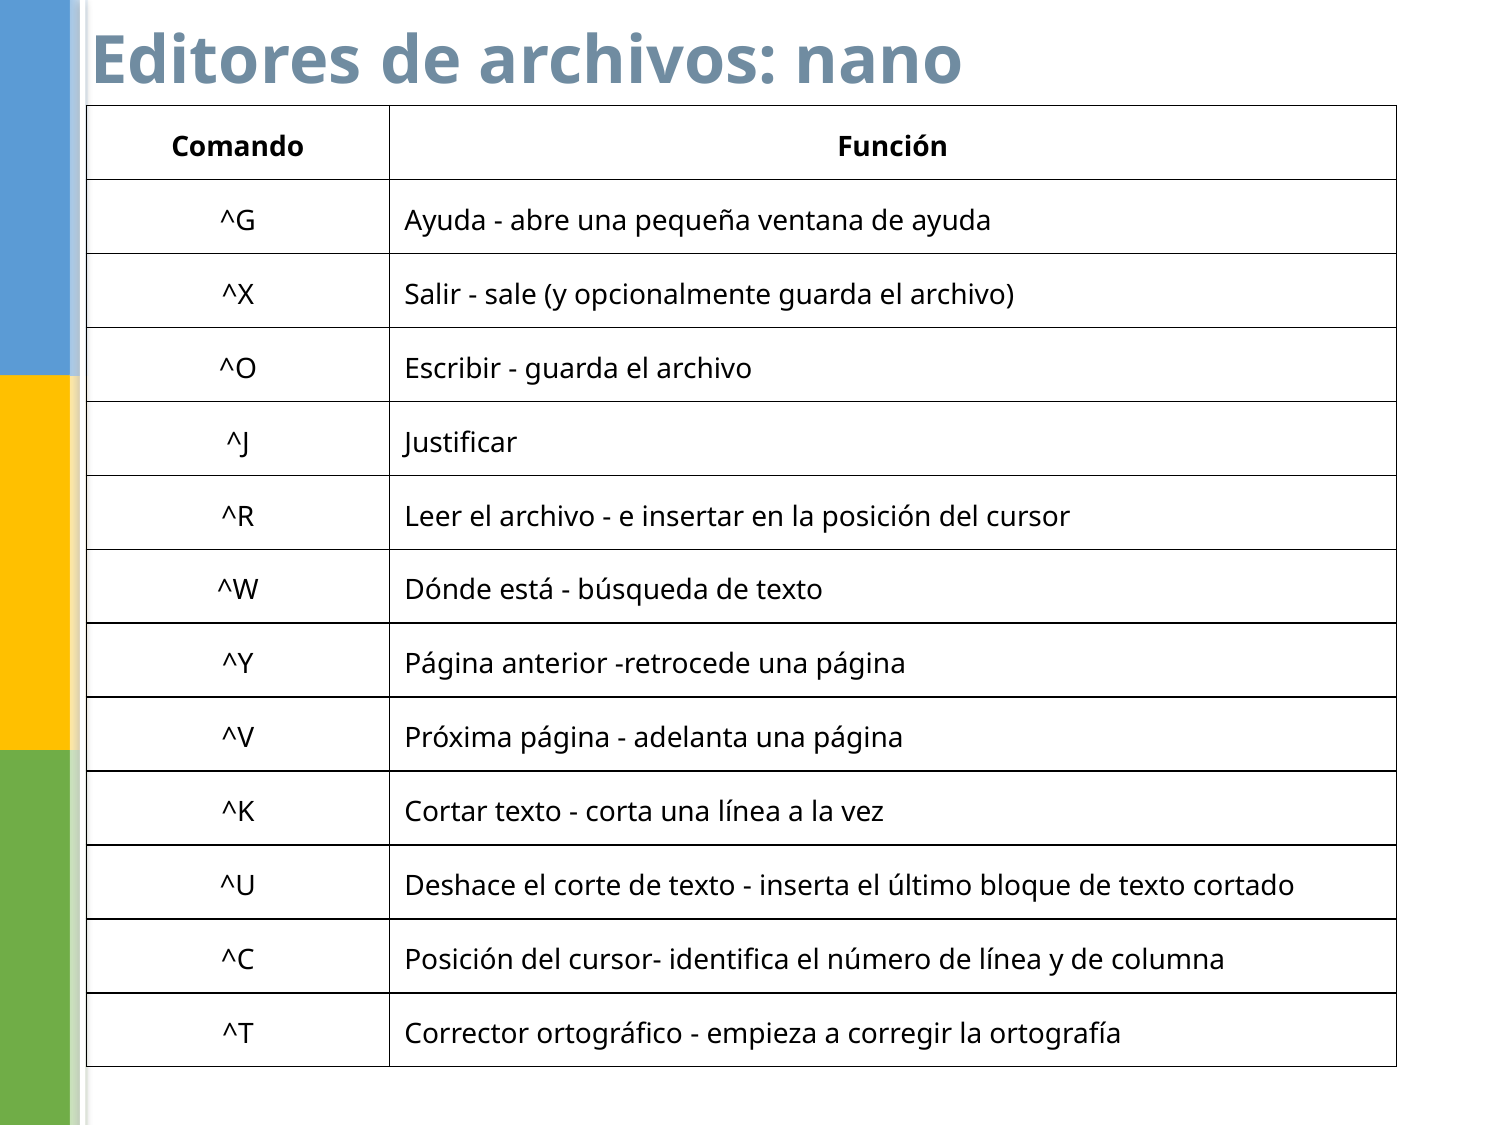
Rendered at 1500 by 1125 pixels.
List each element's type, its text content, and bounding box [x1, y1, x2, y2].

table_cell ^R [87, 476, 389, 549]
table_cell ^T [87, 994, 389, 1066]
table_cell Deshace el corte de texto - inserta el último bloque de texto cortado [390, 846, 1396, 918]
table_cell ^G [87, 180, 389, 253]
table_cell ^U [87, 846, 389, 918]
table_cell ^W [87, 550, 389, 622]
table_cell Posición del cursor- identifica el número de línea y de columna [390, 920, 1396, 992]
table_cell Dónde está - búsqueda de texto [390, 550, 1396, 622]
table_cell Corrector ortográfico - empieza a corregir la ortografía [390, 994, 1396, 1066]
table_cell Salir - sale (y opcionalmente guarda el archivo) [390, 254, 1396, 327]
table_header Comando [87, 106, 389, 179]
title Editores de archivos: nano [75, 7, 1425, 195]
table_cell ^C [87, 920, 389, 992]
table_cell Justificar [390, 402, 1396, 475]
table_cell Ayuda - abre una pequeña ventana de ayuda [390, 180, 1396, 253]
table_cell ^X [87, 254, 389, 327]
table_cell ^Y [87, 624, 389, 696]
table_cell Escribir - guarda el archivo [390, 328, 1396, 401]
table_cell ^J [87, 402, 389, 475]
table_cell Página anterior -retrocede una página [390, 624, 1396, 696]
table_cell ^V [87, 698, 389, 770]
table_cell Leer el archivo - e insertar en la posición del cursor [390, 476, 1396, 549]
table_cell Cortar texto - corta una línea a la vez [390, 772, 1396, 844]
table_cell Próxima página - adelanta una página [390, 698, 1396, 770]
table_cell ^K [87, 772, 389, 844]
table_cell ^O [87, 328, 389, 401]
table_header Función [390, 106, 1396, 179]
